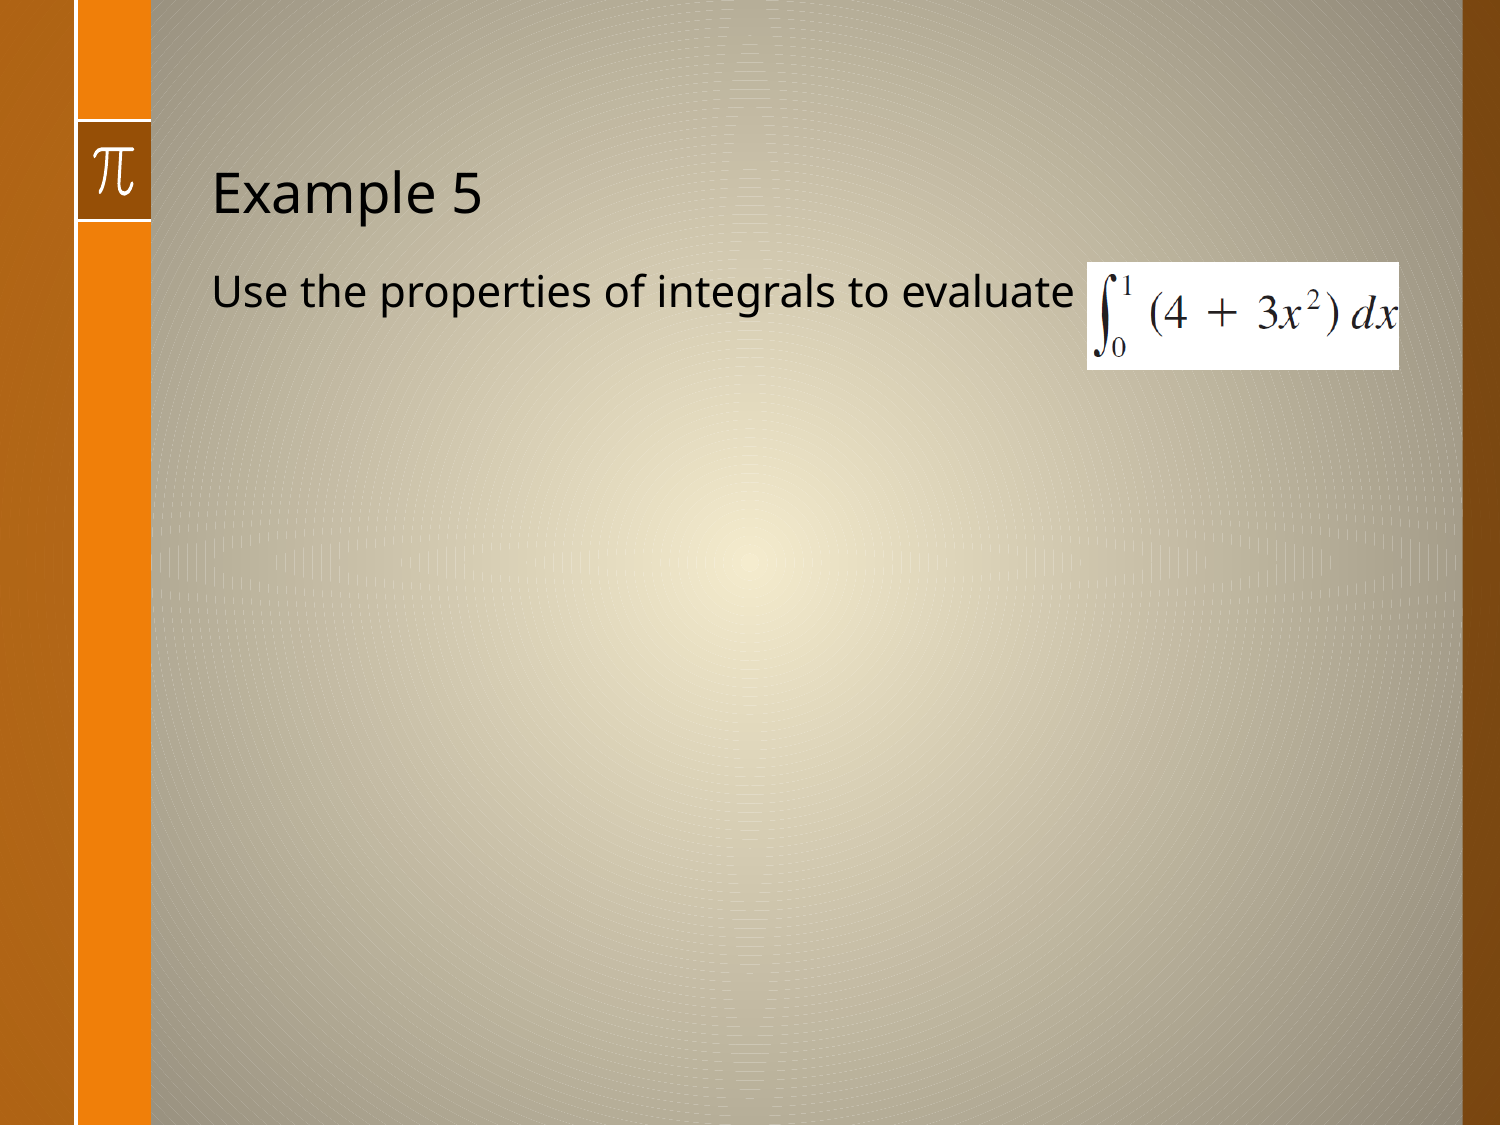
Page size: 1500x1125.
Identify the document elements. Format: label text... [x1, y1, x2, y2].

list Use the properties of integrals to evaluate . [196, 262, 1400, 1013]
title Example 5 [196, 29, 1400, 233]
picture [1087, 262, 1399, 370]
